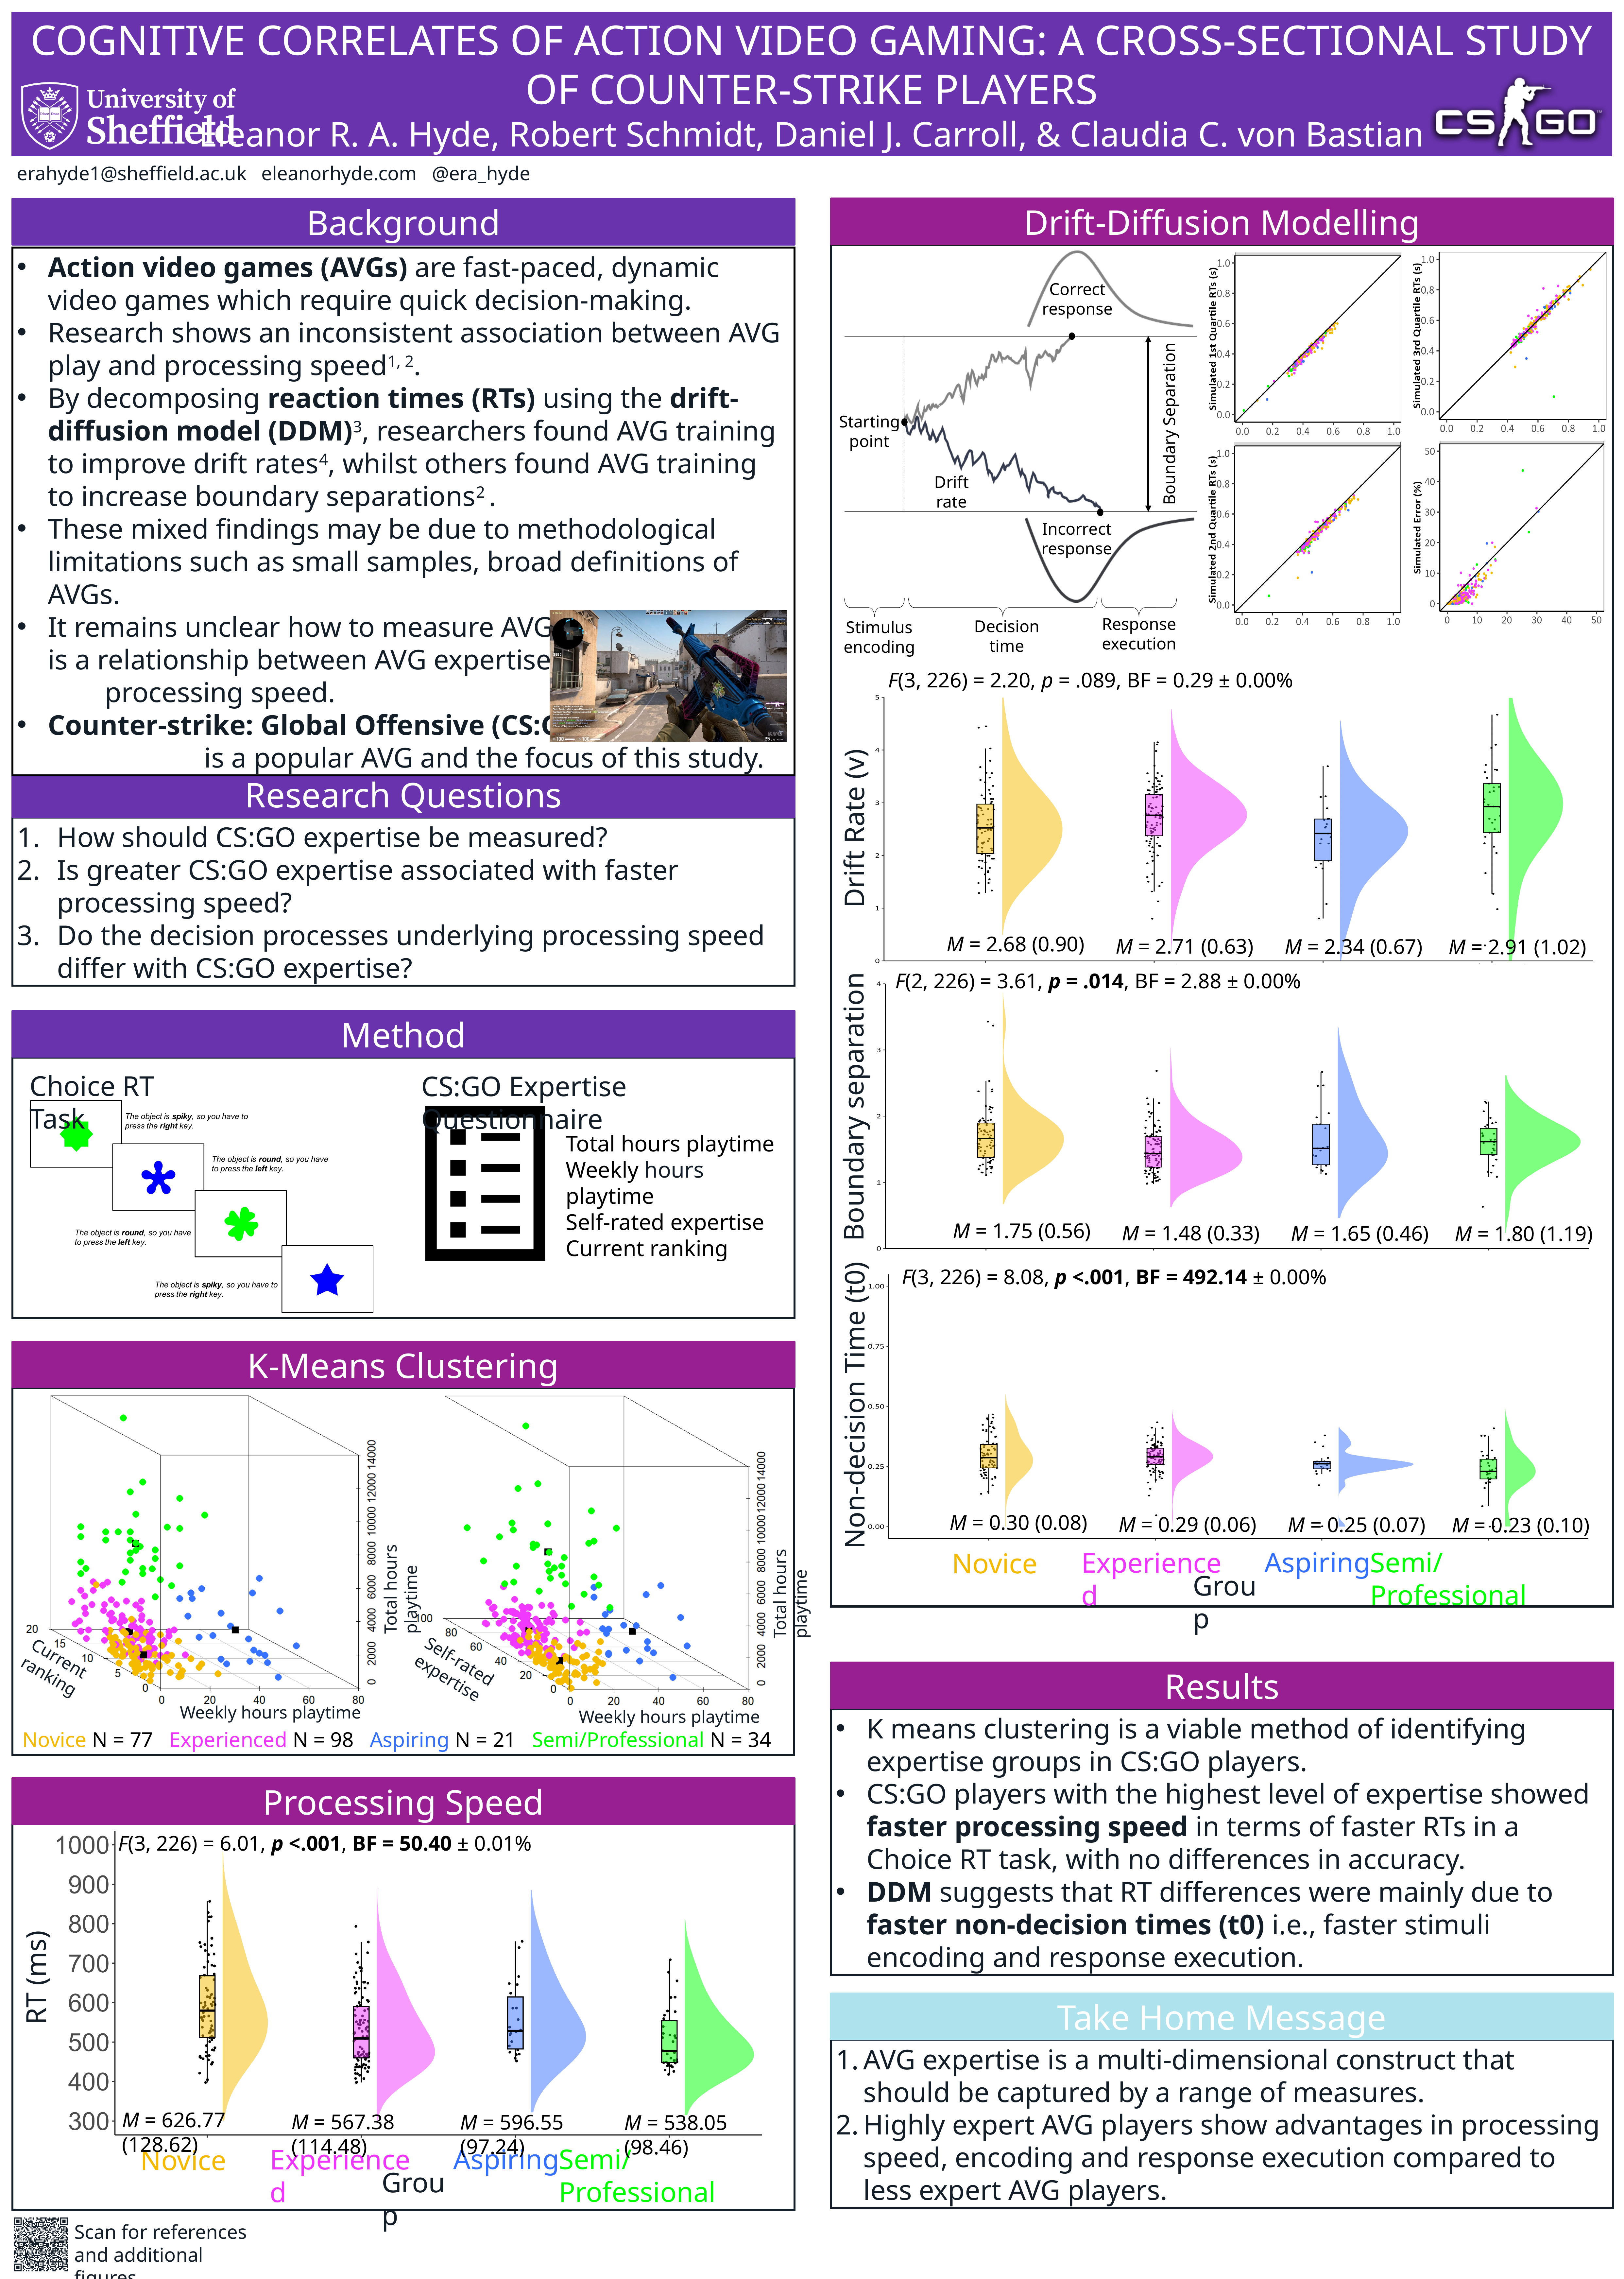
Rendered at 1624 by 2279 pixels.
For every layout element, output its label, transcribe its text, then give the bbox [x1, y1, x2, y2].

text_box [831, 1662, 1613, 1978]
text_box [1199, 252, 1610, 638]
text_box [817, 199, 1613, 1607]
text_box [831, 1994, 1613, 2210]
picture [11, 2215, 70, 2273]
picture [874, 980, 1594, 1251]
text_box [12, 1011, 795, 1318]
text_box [12, 771, 795, 988]
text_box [11, 12, 1612, 157]
text_box M = 2.91 (1.02) [1613, 931, 1619, 961]
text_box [12, 199, 795, 748]
text_box Scan for references and additional figures [70, 2217, 265, 2279]
text_box M = 0.23 (0.10) [1613, 1510, 1622, 1539]
text_box M = 1.80 (1.19) [1613, 1218, 1624, 1248]
text_box erahyde1@sheffield.ac.uk eleanorhyde.com @era_hyde [12, 159, 1000, 187]
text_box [12, 1778, 795, 2210]
picture [873, 694, 1598, 964]
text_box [6, 1341, 795, 1755]
picture [867, 1270, 1593, 1541]
